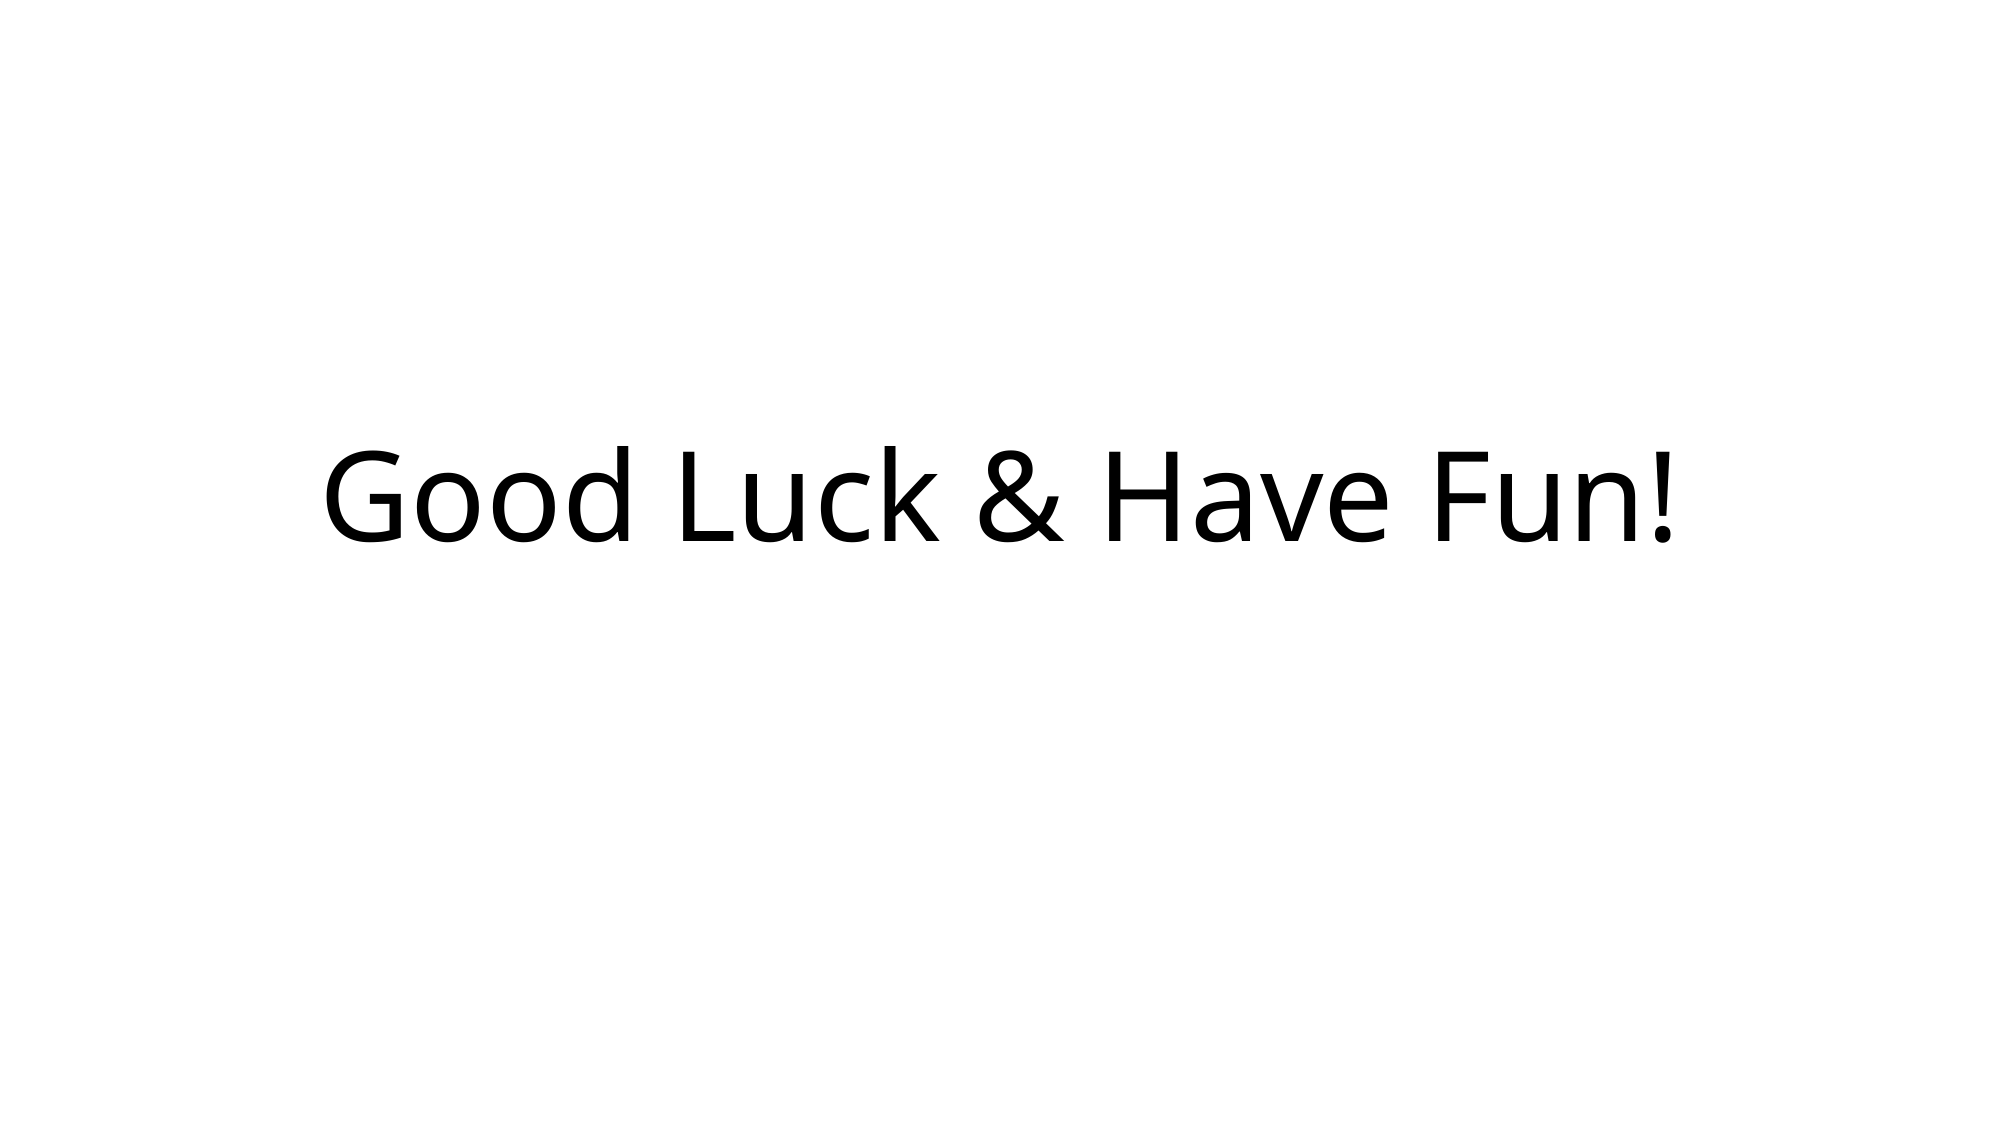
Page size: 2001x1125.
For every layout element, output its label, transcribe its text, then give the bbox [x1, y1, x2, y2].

title Good Luck & Have Fun! [249, 184, 1750, 576]
